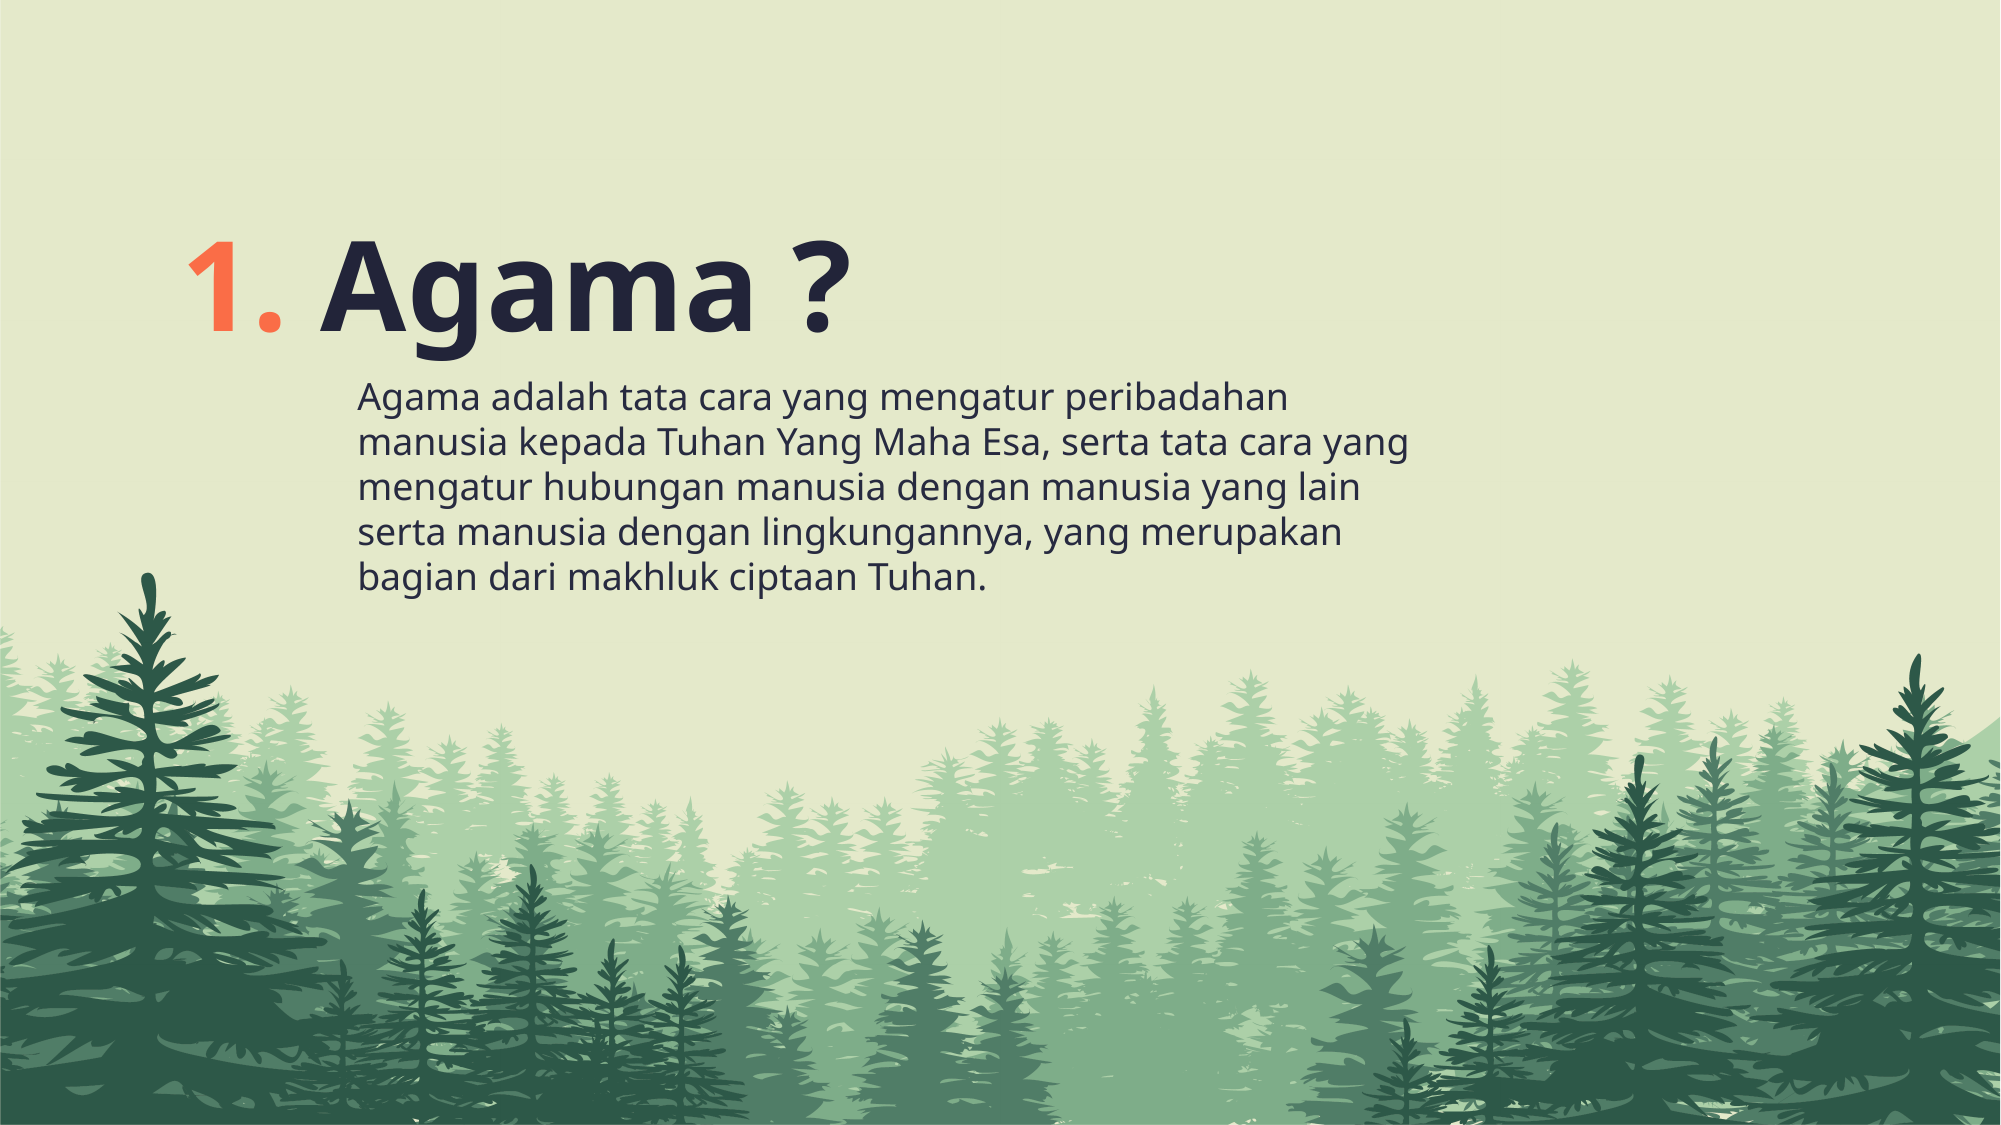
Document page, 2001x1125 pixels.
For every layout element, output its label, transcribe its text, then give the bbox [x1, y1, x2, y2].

text_box 1. Agama ? [0, 198, 1229, 364]
text_box Agama adalah tata cara yang mengatur peribadahan manusia kepada Tuhan Yang Maha Esa, serta tata cara yang mengatur hubungan manusia dengan manusia yang lain serta manusia dengan lingkungannya, yang merupakan bagian dari makhluk ciptaan Tuhan. [342, 365, 1437, 606]
picture [0, 0, 2001, 1125]
